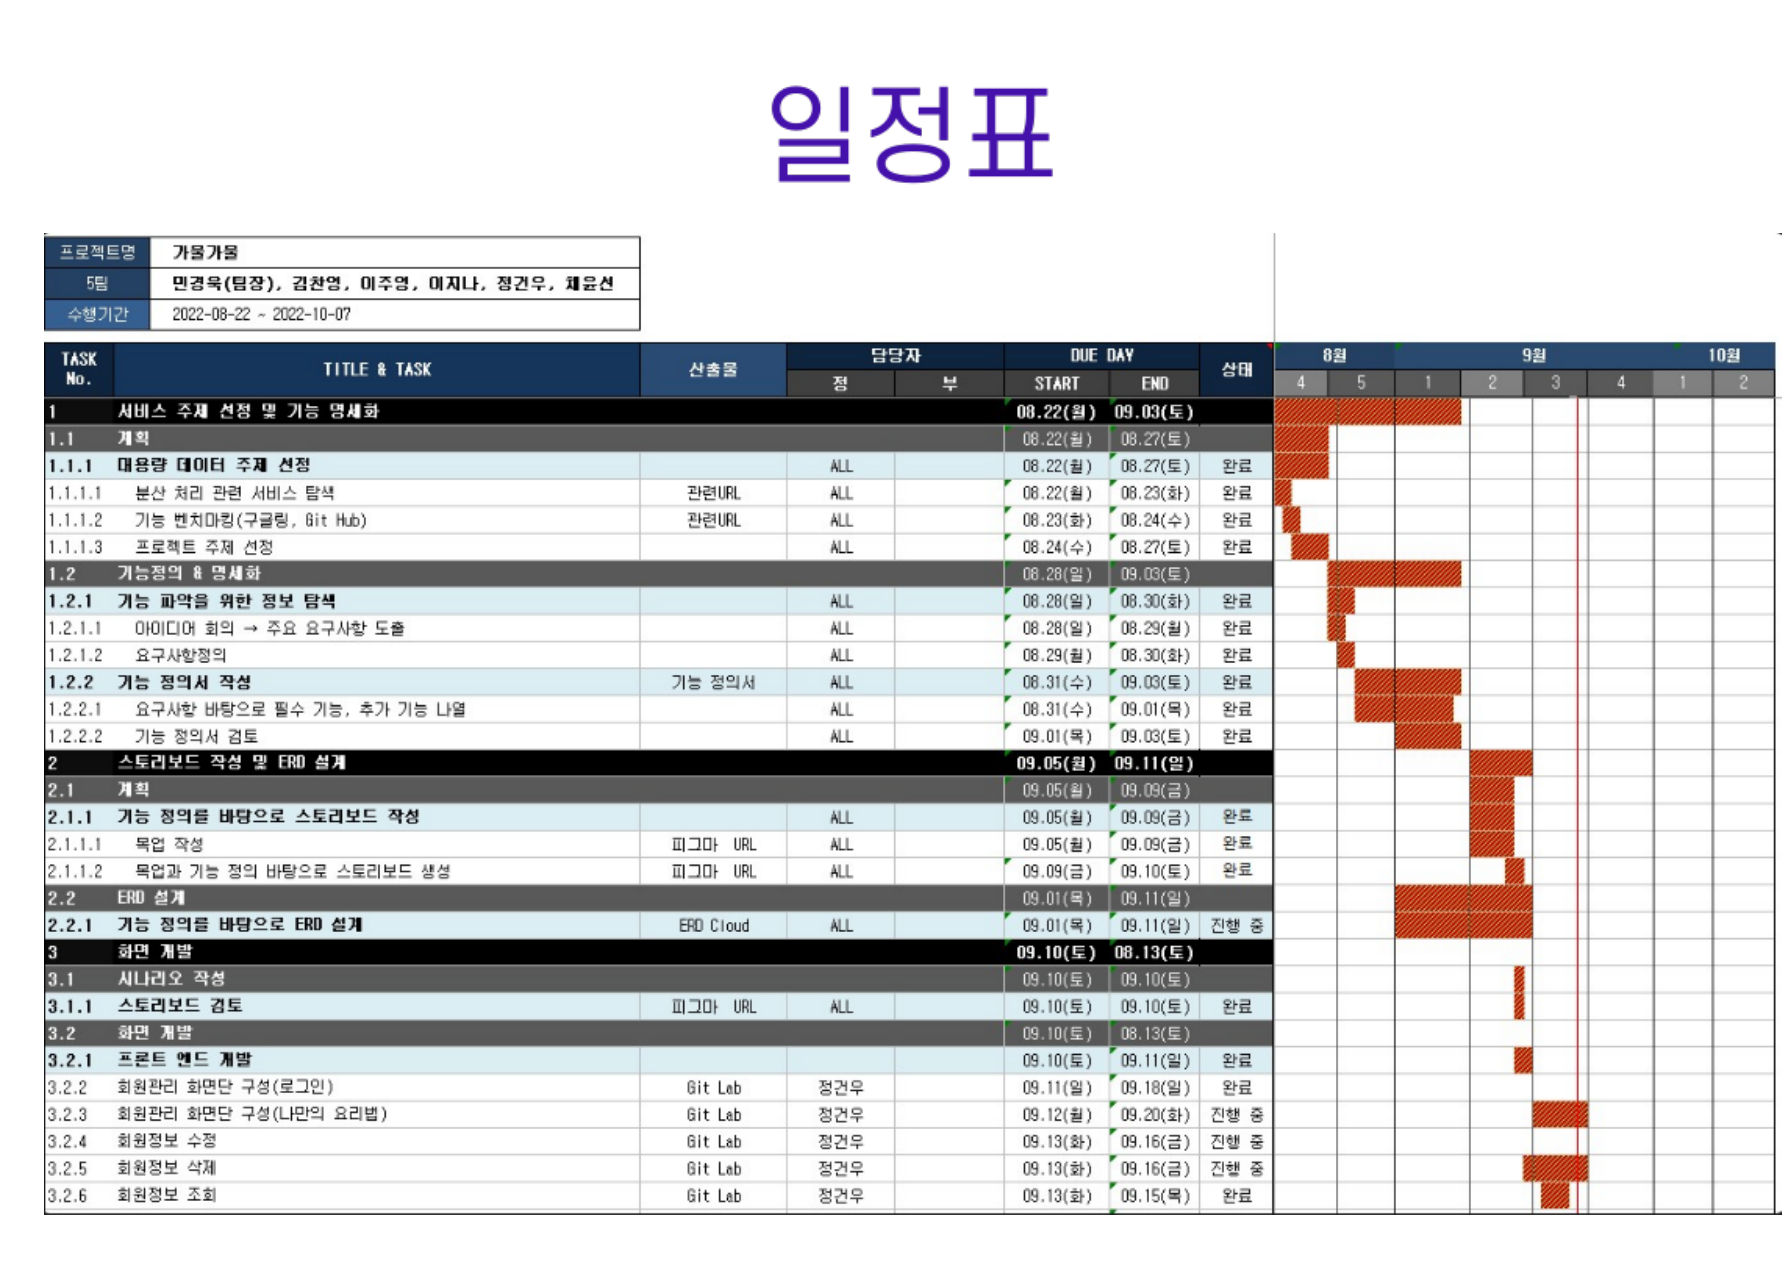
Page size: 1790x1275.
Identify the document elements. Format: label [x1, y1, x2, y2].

picture [44, 42, 1104, 233]
text_box [44, 233, 1782, 1215]
